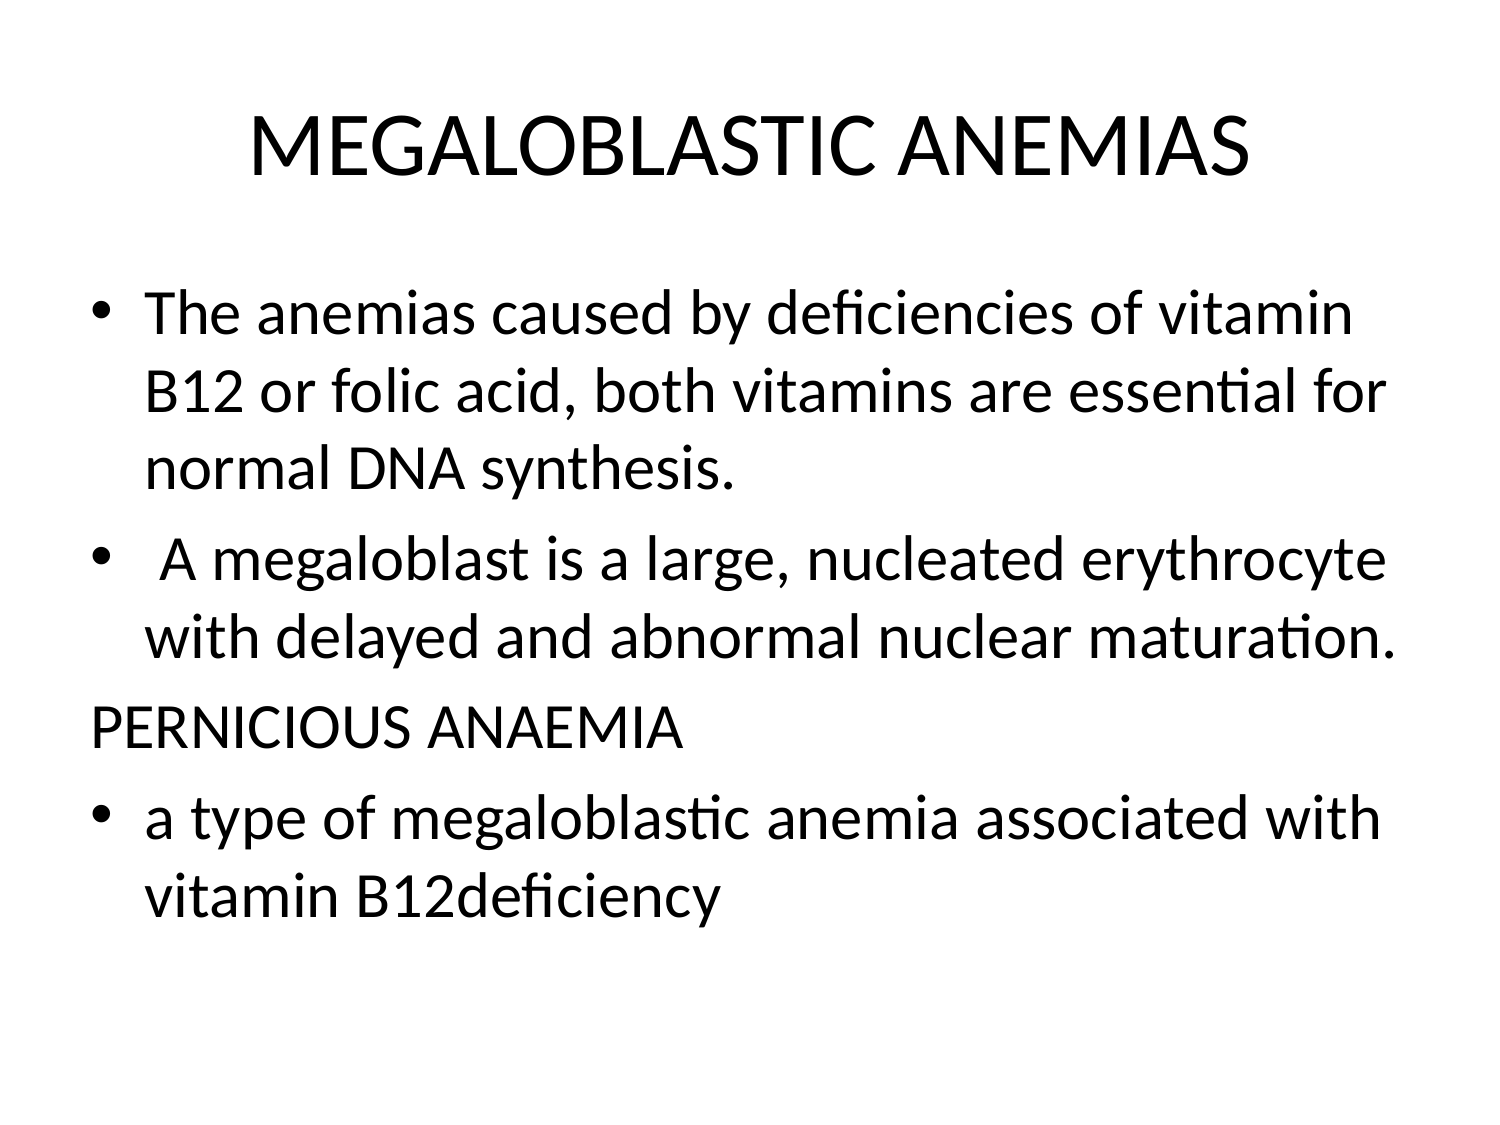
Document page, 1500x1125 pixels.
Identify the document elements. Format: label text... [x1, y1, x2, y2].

list The anemias caused by deficiencies of vitamin B12 or folic acid, both vitamins are essential for normal DNA synthesis. A megaloblast is a large, nucleated erythrocyte with delayed and abnormal nuclear maturation. PERNICIOUS ANAEMIA a type of megaloblastic anemia associated with vitamin B12deficiency [75, 262, 1425, 1005]
title MEGALOBLASTIC ANEMIAS [75, 45, 1425, 233]
